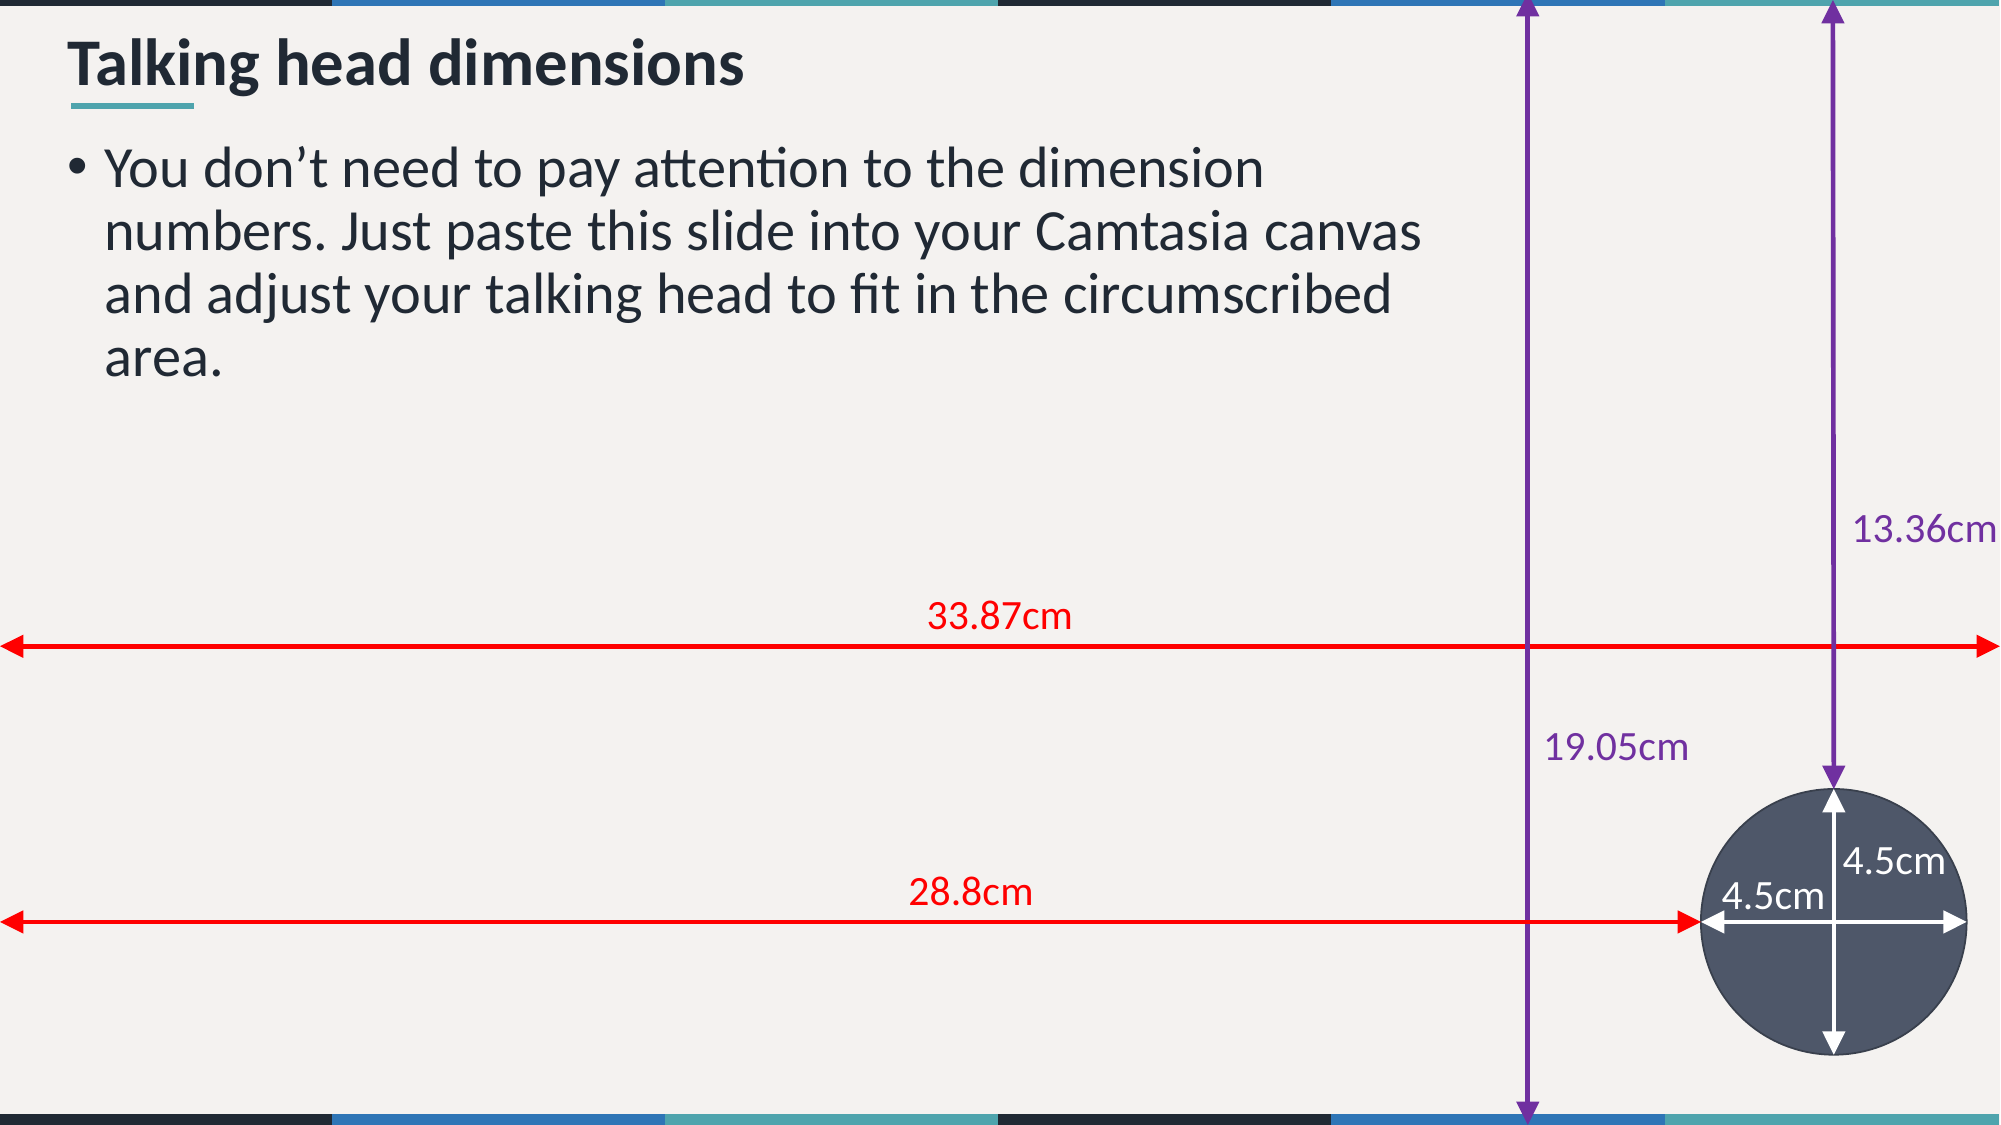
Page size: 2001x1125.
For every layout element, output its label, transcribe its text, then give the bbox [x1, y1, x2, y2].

text_box 4.5cm [1706, 860, 1833, 921]
list You don’t need to pay attention to the dimension numbers. Just paste this slide into your Camtasia canvas and adjust your talking head to fit in the circumscribed area. [52, 129, 1460, 400]
text_box [1700, 883, 1968, 1056]
text_box 19.05cm [1529, 711, 1705, 777]
text_box [1700, 882, 1706, 921]
text_box 4.5cm [1835, 860, 1841, 921]
title Talking head dimensions [52, 19, 1000, 108]
text_box 33.87cm [911, 580, 1089, 645]
text_box 4.5cm [1827, 825, 1832, 860]
text_box 4.5cm [1836, 825, 1962, 890]
text_box 13.36cm [1836, 493, 2000, 559]
text_box [1835, 788, 1927, 825]
text_box [1715, 788, 1832, 860]
text_box 28.8cm [893, 856, 1049, 921]
